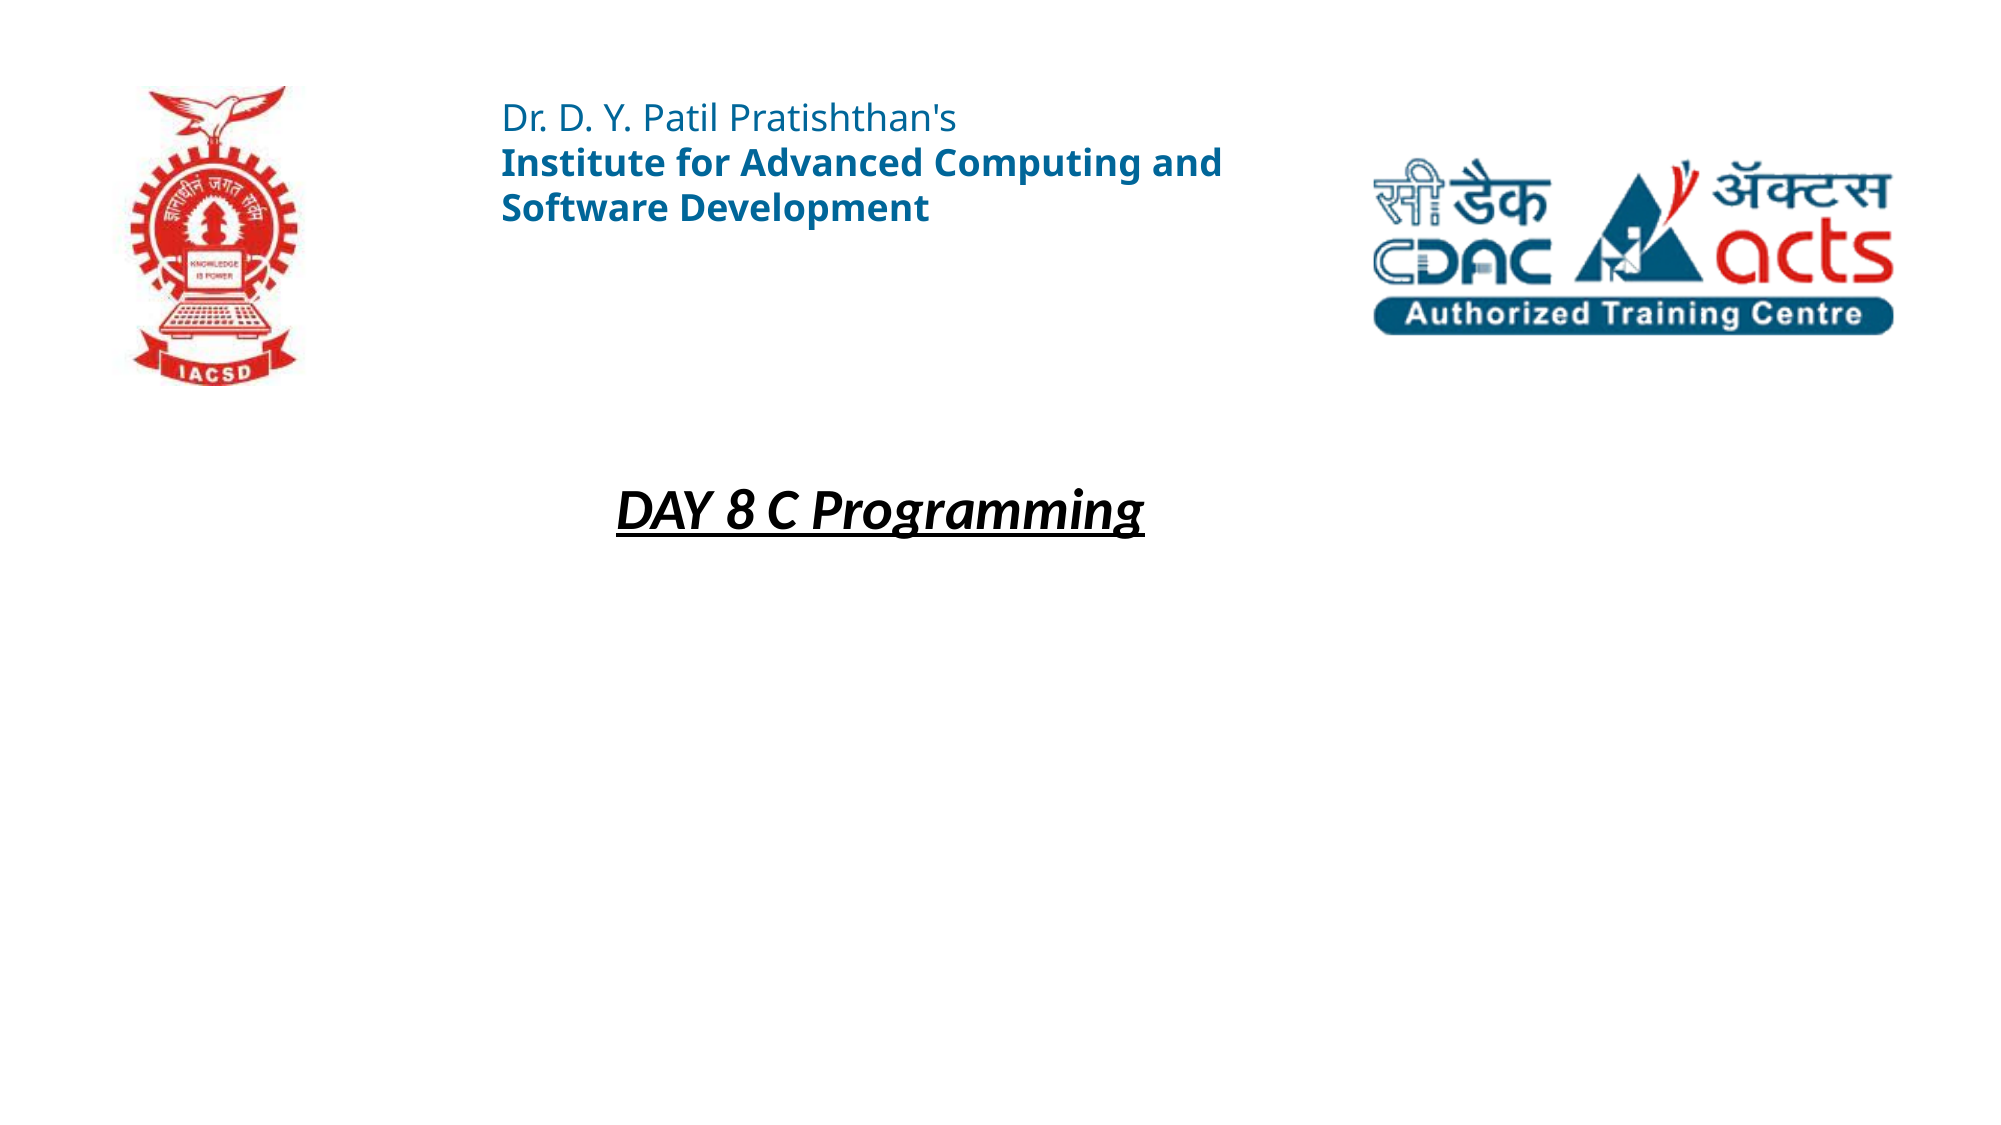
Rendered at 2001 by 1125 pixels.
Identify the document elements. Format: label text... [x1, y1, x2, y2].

picture [65, 86, 365, 386]
text_box Dr. D. Y. Patil Pratishthan's Institute for Advanced Computing and Software Development [486, 86, 1292, 282]
list DAY 8 C Programming [137, 471, 1703, 1014]
picture [1353, 148, 1909, 361]
